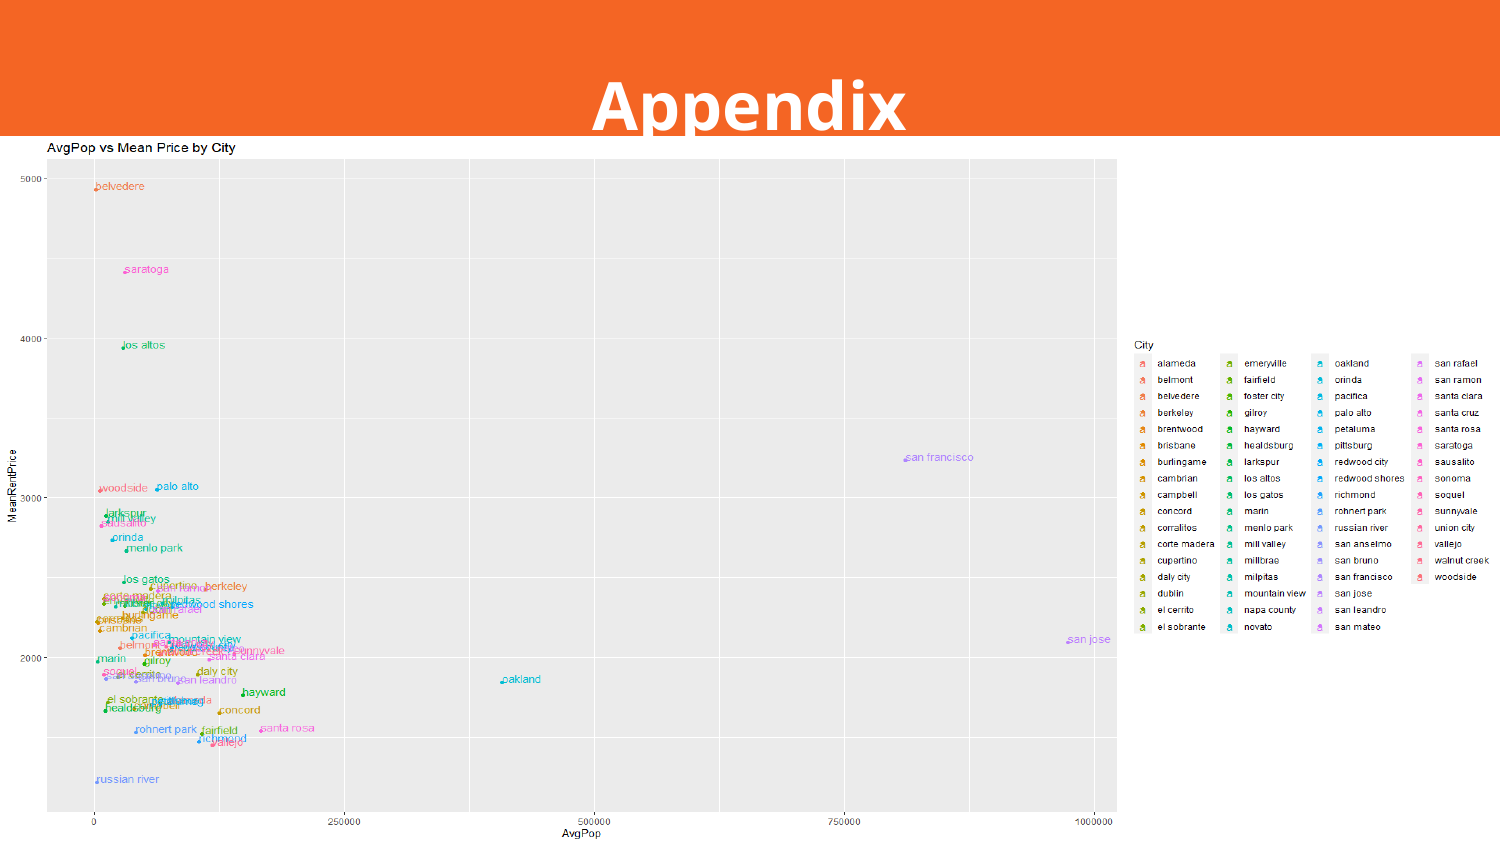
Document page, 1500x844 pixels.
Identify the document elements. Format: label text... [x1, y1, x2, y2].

text_box Appendix [468, 33, 1032, 134]
picture [0, 136, 1500, 844]
